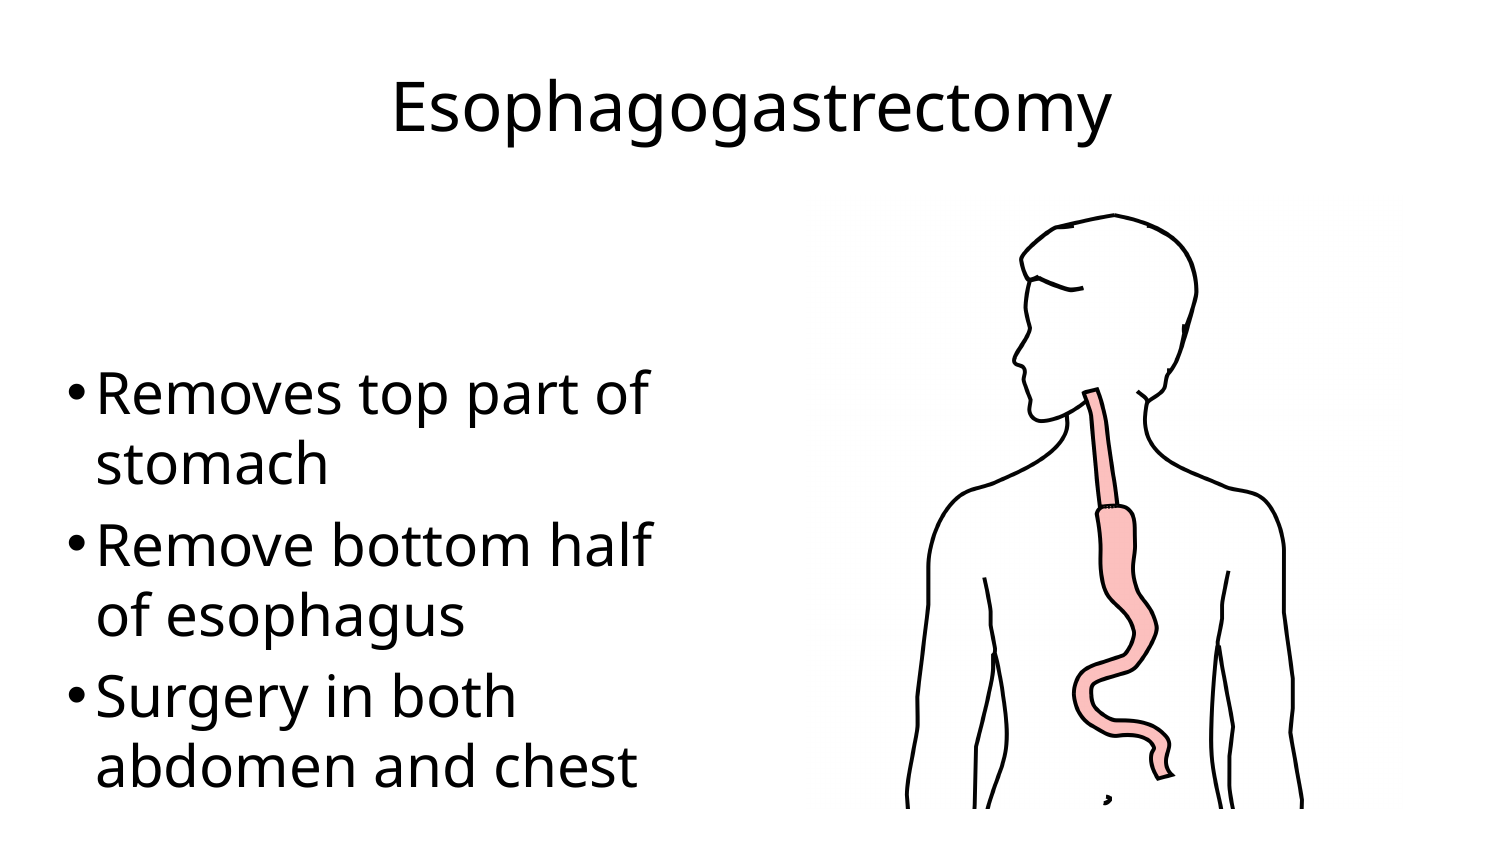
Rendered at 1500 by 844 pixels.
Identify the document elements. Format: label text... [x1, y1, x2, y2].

title Esophagogastrectomy [51, 33, 1451, 175]
list Removes top part of stomach Remove bottom half of esophagus Surgery in both abdomen and chest [51, 196, 738, 810]
picture [806, 195, 1403, 809]
